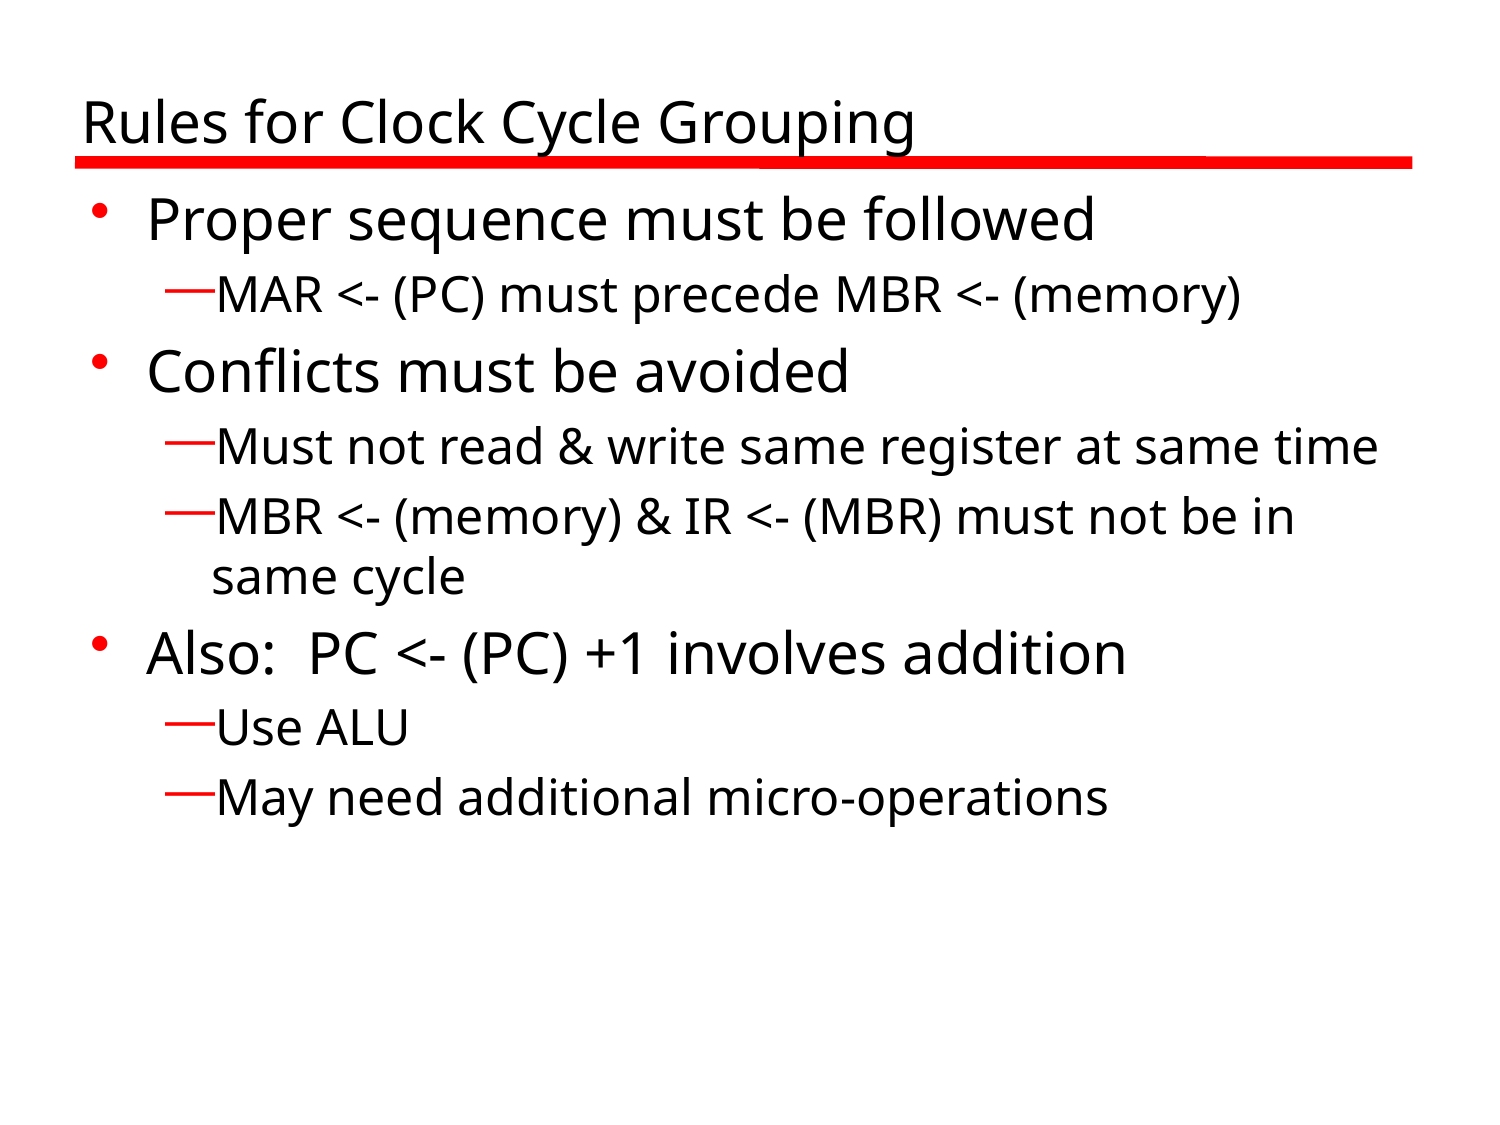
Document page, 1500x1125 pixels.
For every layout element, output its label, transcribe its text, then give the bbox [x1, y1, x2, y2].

list Proper sequence must be followed MAR <- (PC) must precede MBR <- (memory) Conflicts must be avoided Must not read & write same register at same time MBR <- (memory) & IR <- (MBR) must not be in same cycle Also: PC <- (PC) +1 involves addition Use ALU May need additional micro-operations [74, 174, 1417, 1101]
title Rules for Clock Cycle Grouping [66, 24, 1413, 163]
